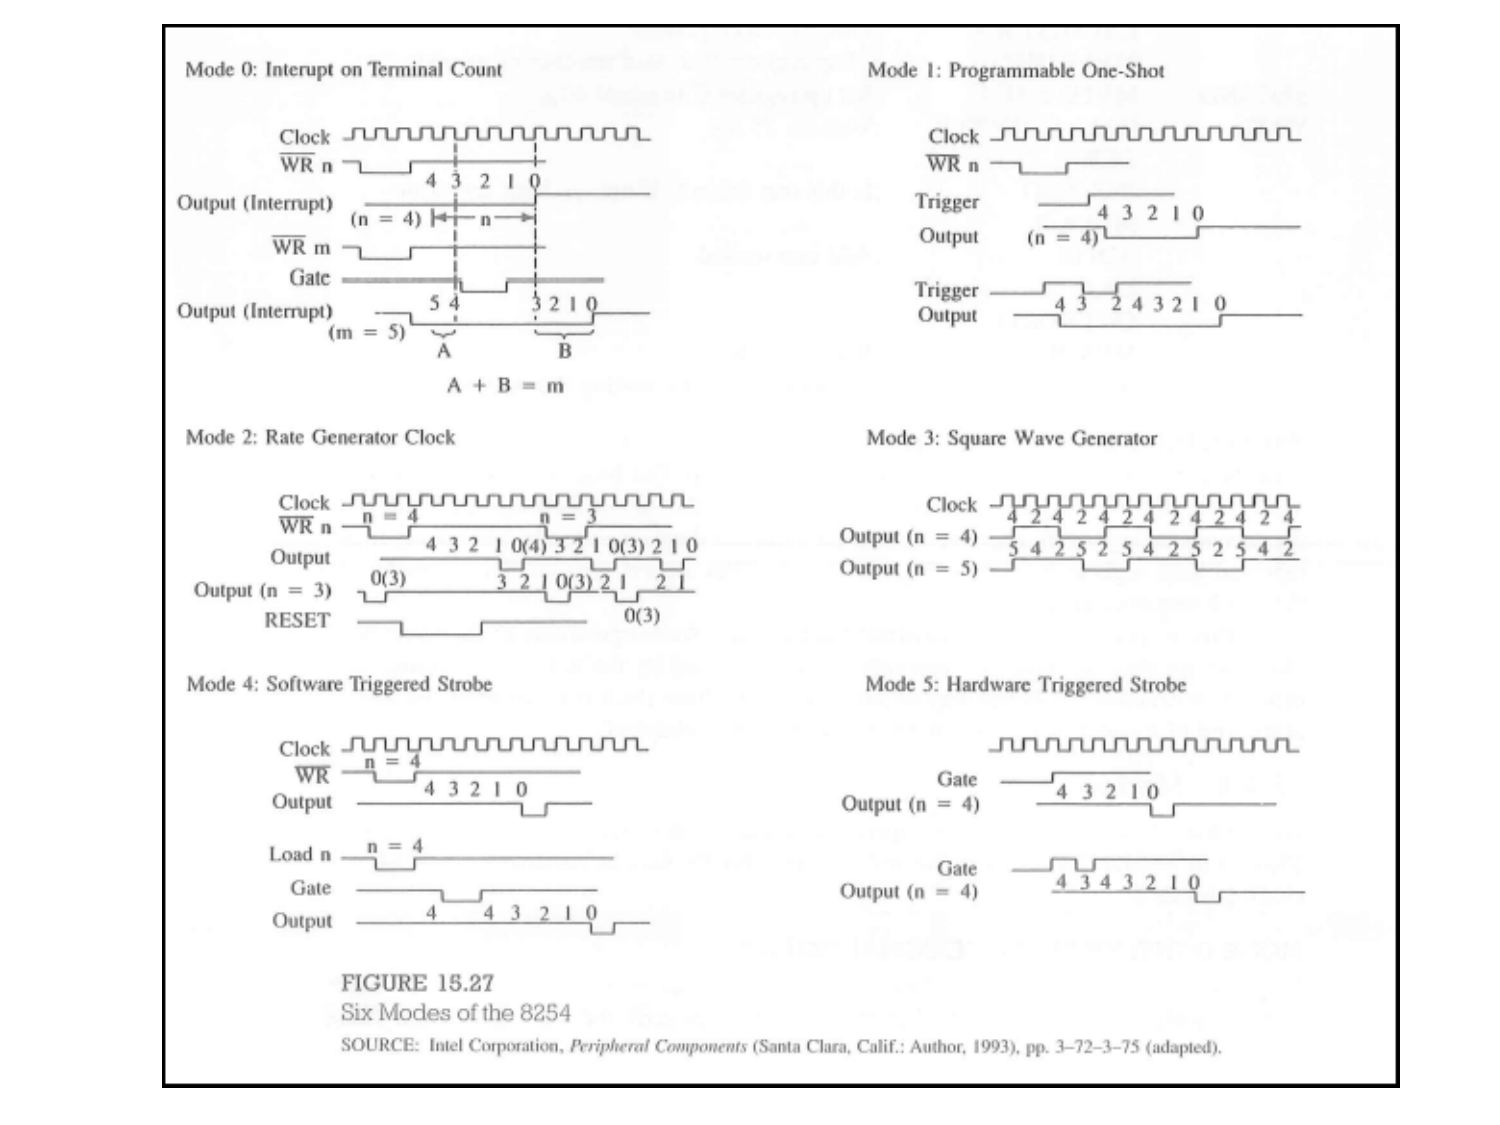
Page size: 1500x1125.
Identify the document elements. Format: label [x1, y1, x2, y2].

list [162, 24, 1400, 1088]
